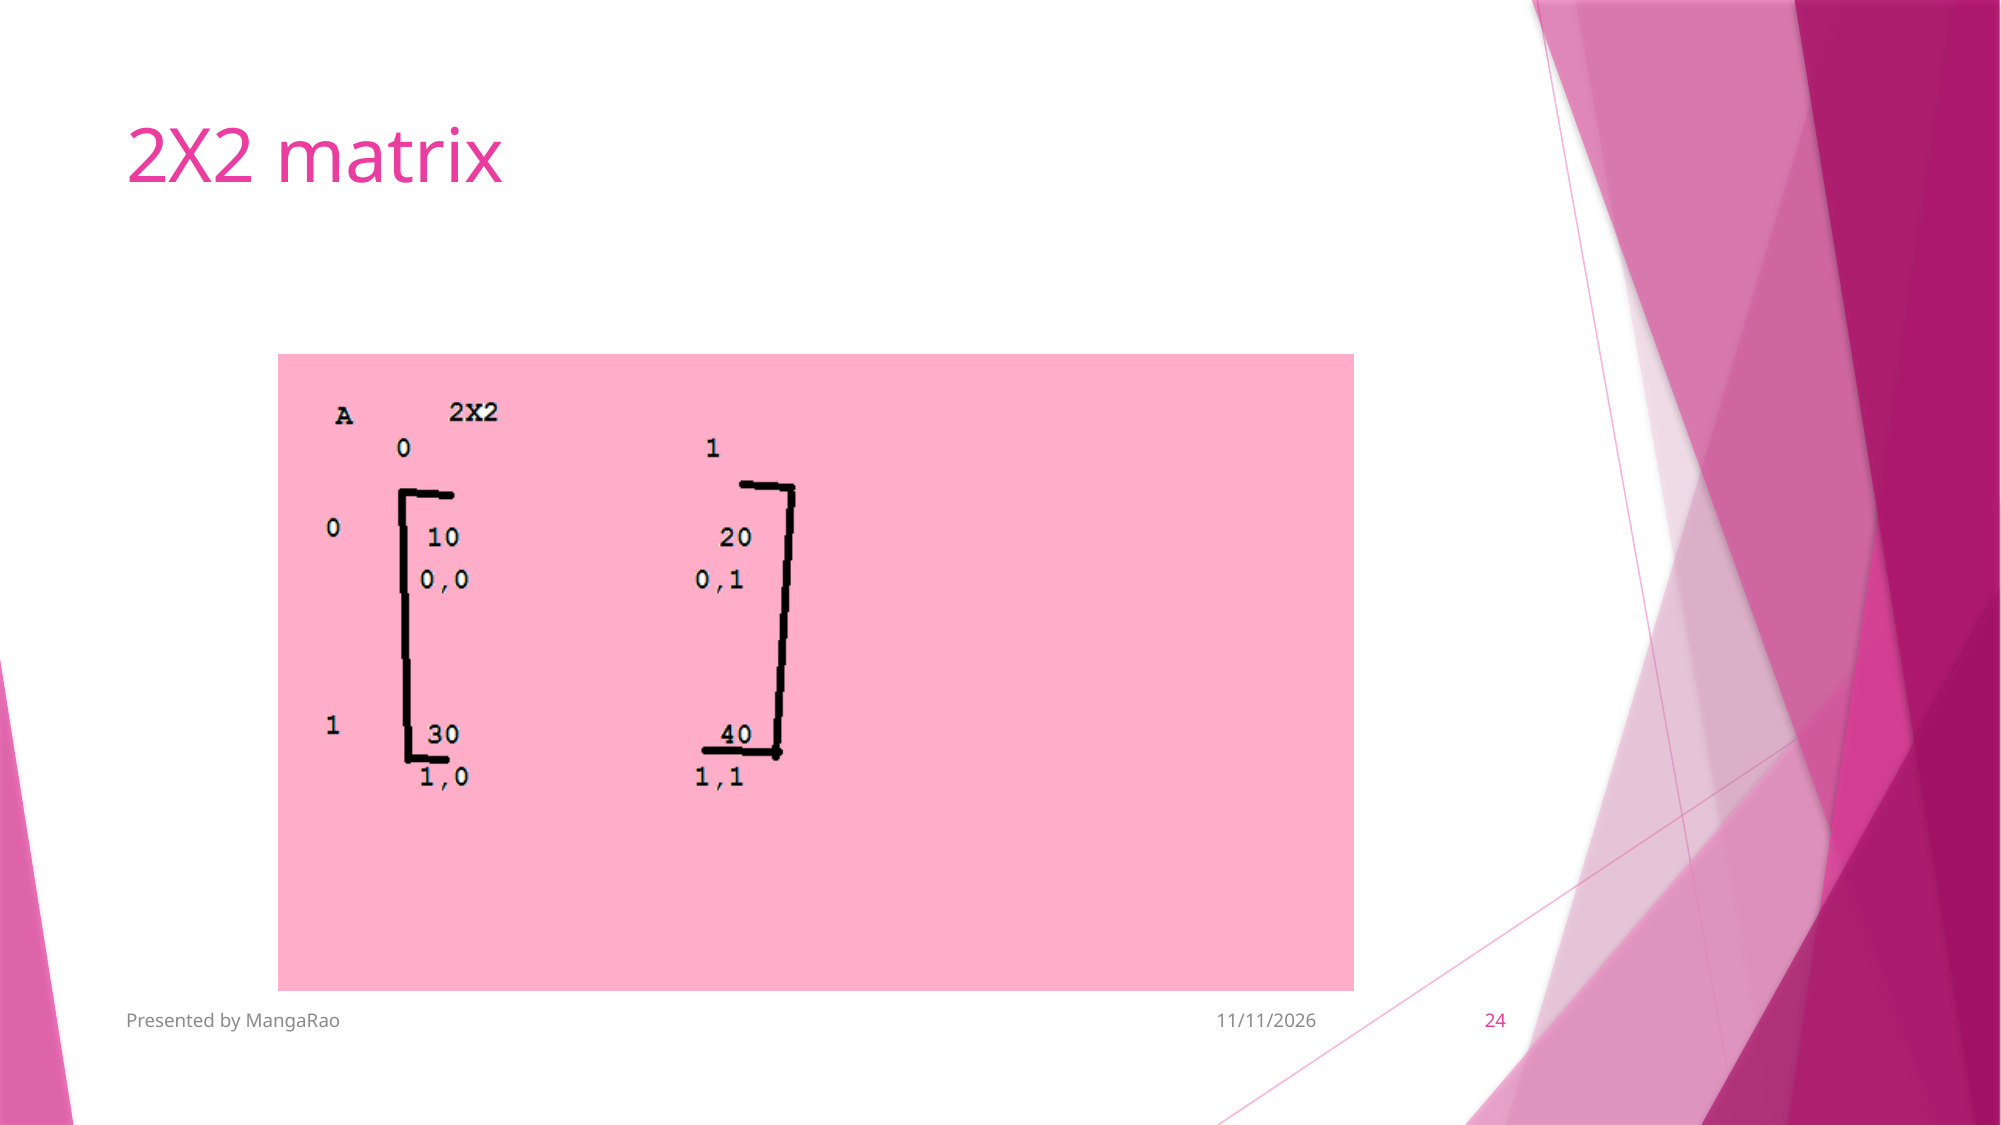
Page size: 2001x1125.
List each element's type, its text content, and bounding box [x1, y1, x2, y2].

title 2X2 matrix [111, 99, 1522, 317]
slide_number 24 [1409, 991, 1522, 1051]
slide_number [1181, 1001, 1332, 1051]
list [278, 354, 1355, 992]
footer Presented by MangaRao [111, 991, 1145, 1051]
